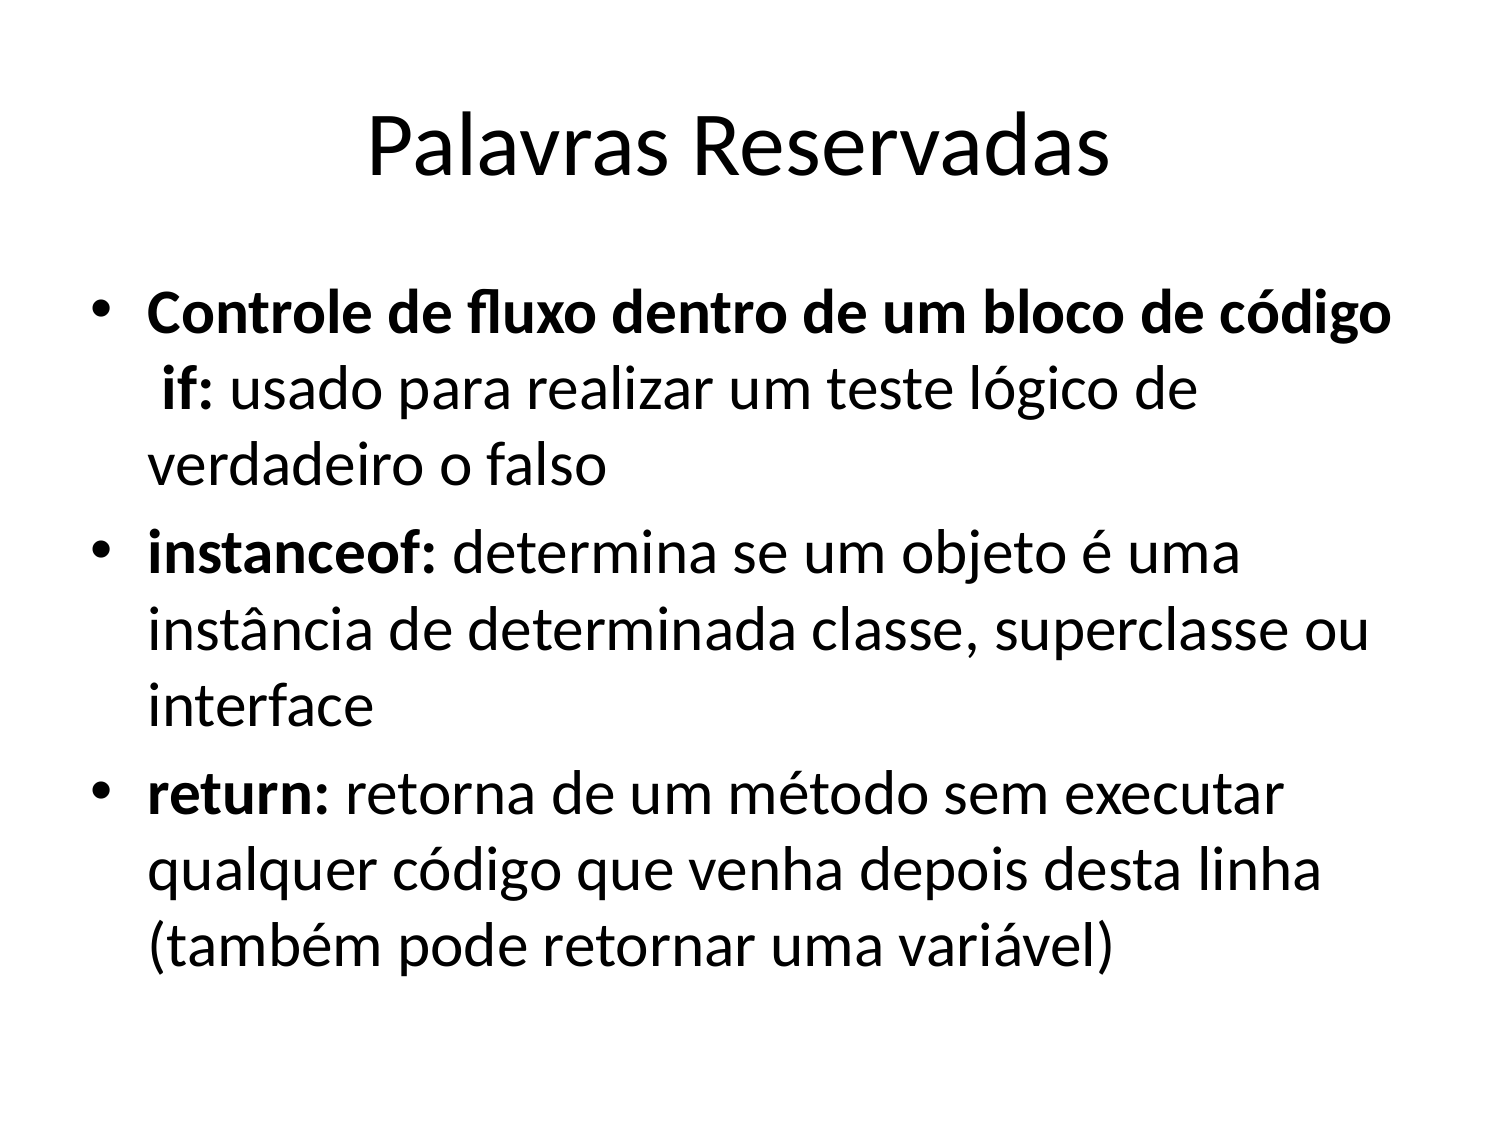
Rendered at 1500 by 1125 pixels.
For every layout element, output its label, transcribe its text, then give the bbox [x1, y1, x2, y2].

list Controle de fluxo dentro de um bloco de código if: usado para realizar um teste lógico de verdadeiro o falso instanceof: determina se um objeto é uma instância de determinada classe, superclasse ou interface return: retorna de um método sem executar qualquer código que venha depois desta linha (também pode retornar uma variável) [75, 262, 1425, 1005]
title Palavras Reservadas [75, 45, 1425, 233]
